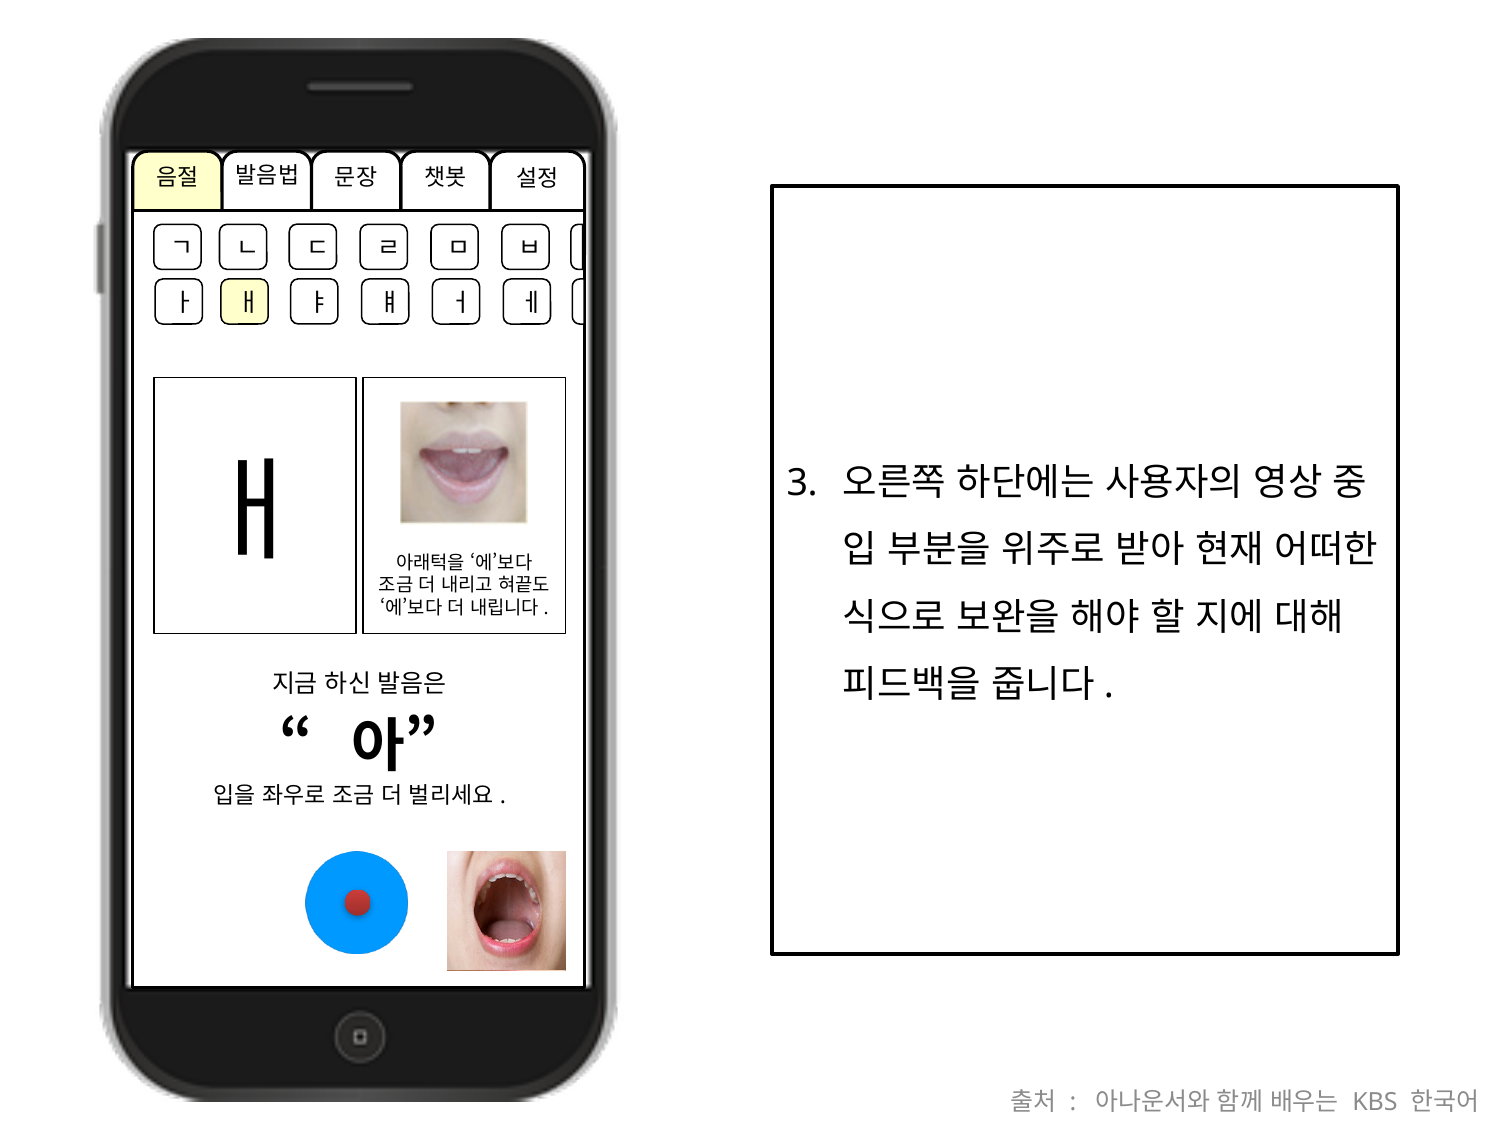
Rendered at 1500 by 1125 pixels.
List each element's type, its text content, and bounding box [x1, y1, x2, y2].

footer 출처 : 아나운서와 함께 배우는 KBS 한국어 [924, 1070, 1495, 1125]
text_box 오른쪽 하단에는 사용자의 영상 중 입 부분을 위주로 받아 현재 어떠한 식으로 보완을 해야 할 지에 대해 피드백을 줍니다. [770, 184, 1400, 956]
picture [91, 38, 624, 1102]
